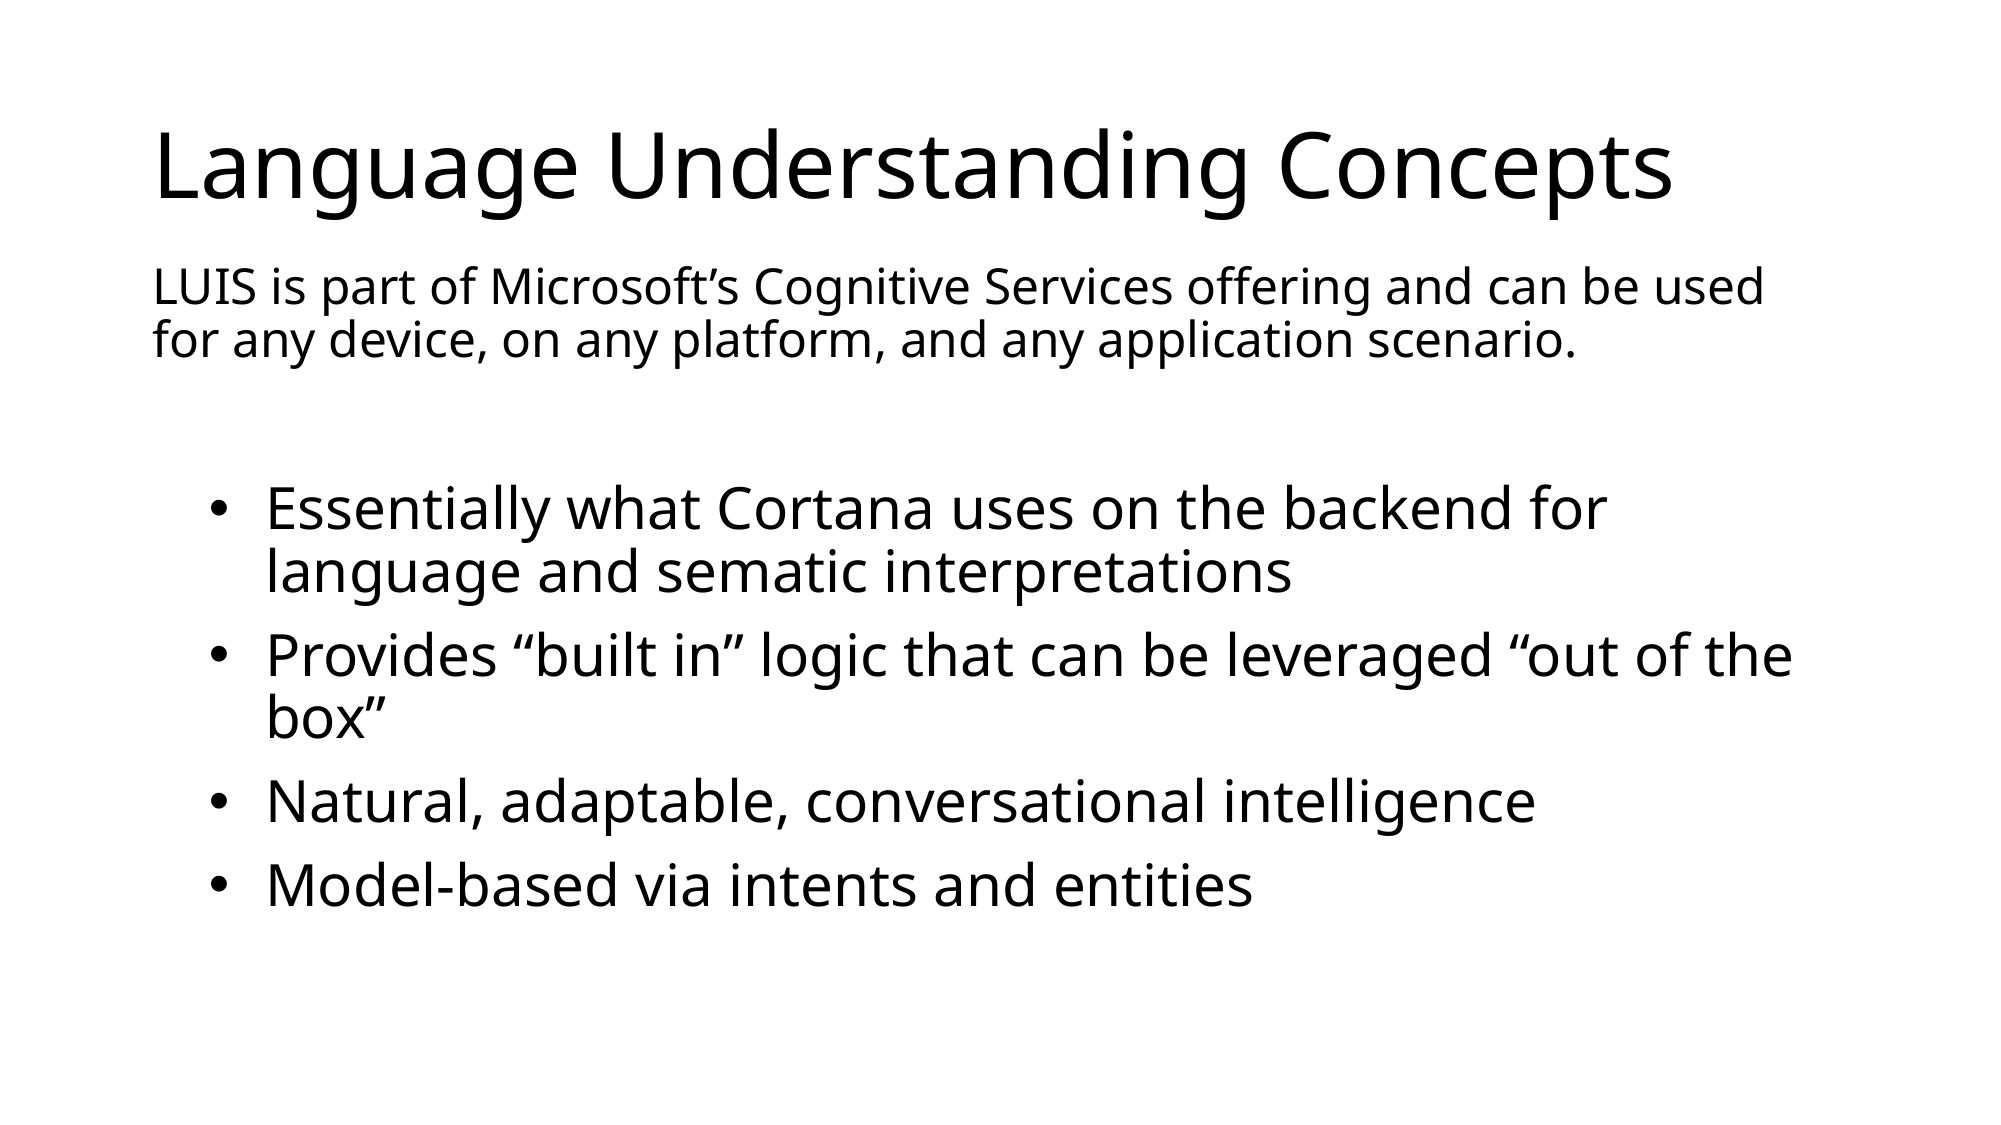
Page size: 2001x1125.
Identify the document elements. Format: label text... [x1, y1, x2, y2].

text_box LUIS is part of Microsoft’s Cognitive Services offering and can be used for any device, on any platform, and any application scenario. [137, 254, 1819, 406]
title Language Understanding Concepts [137, 59, 1863, 278]
text_box Essentially what Cortana uses on the backend for language and sematic interpretations Provides “built in” logic that can be leveraged “out of the box” Natural, adaptable, conversational intelligence Model-based via intents and entities [137, 471, 1819, 1009]
